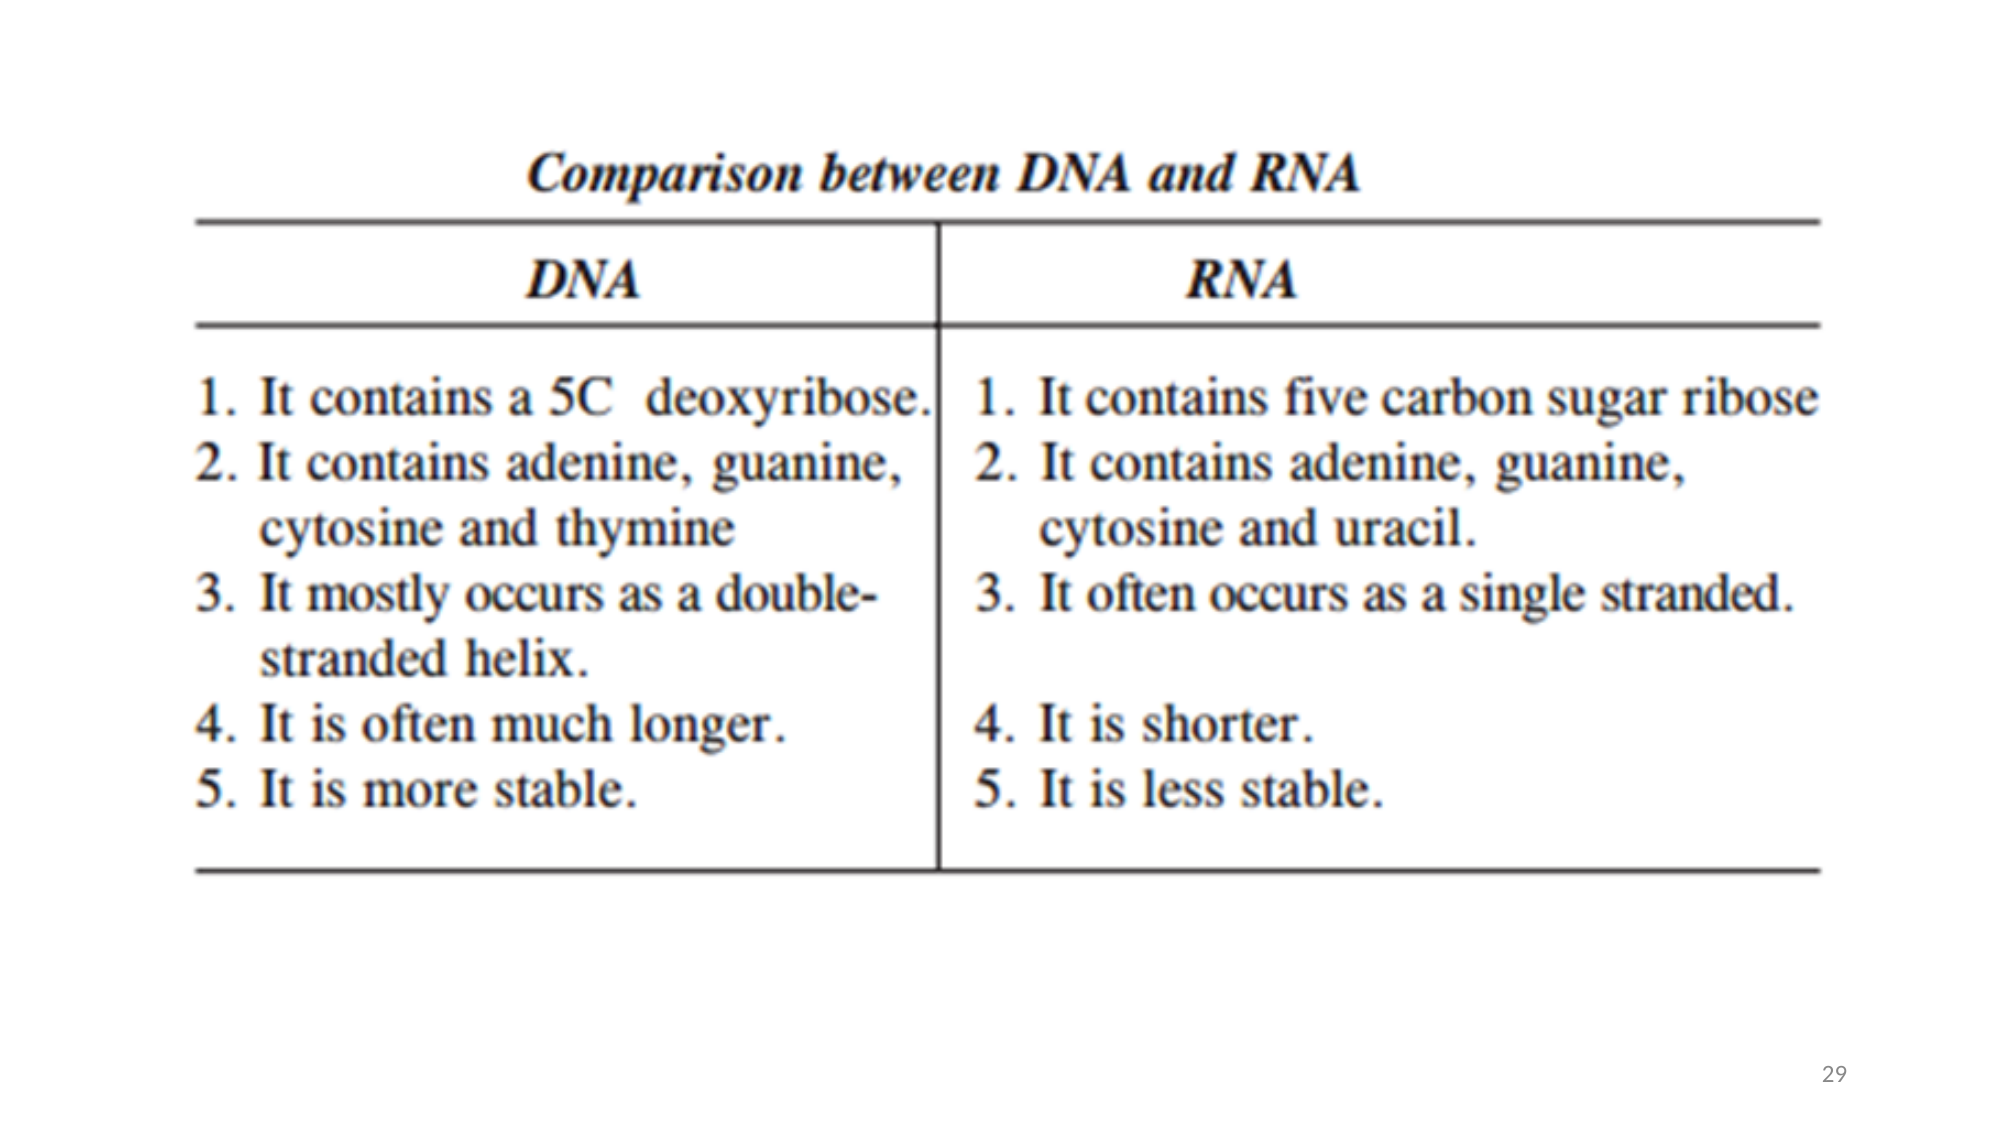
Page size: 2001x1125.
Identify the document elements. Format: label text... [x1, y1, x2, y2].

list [157, 122, 1843, 883]
slide_number 29 [1412, 1042, 1863, 1103]
